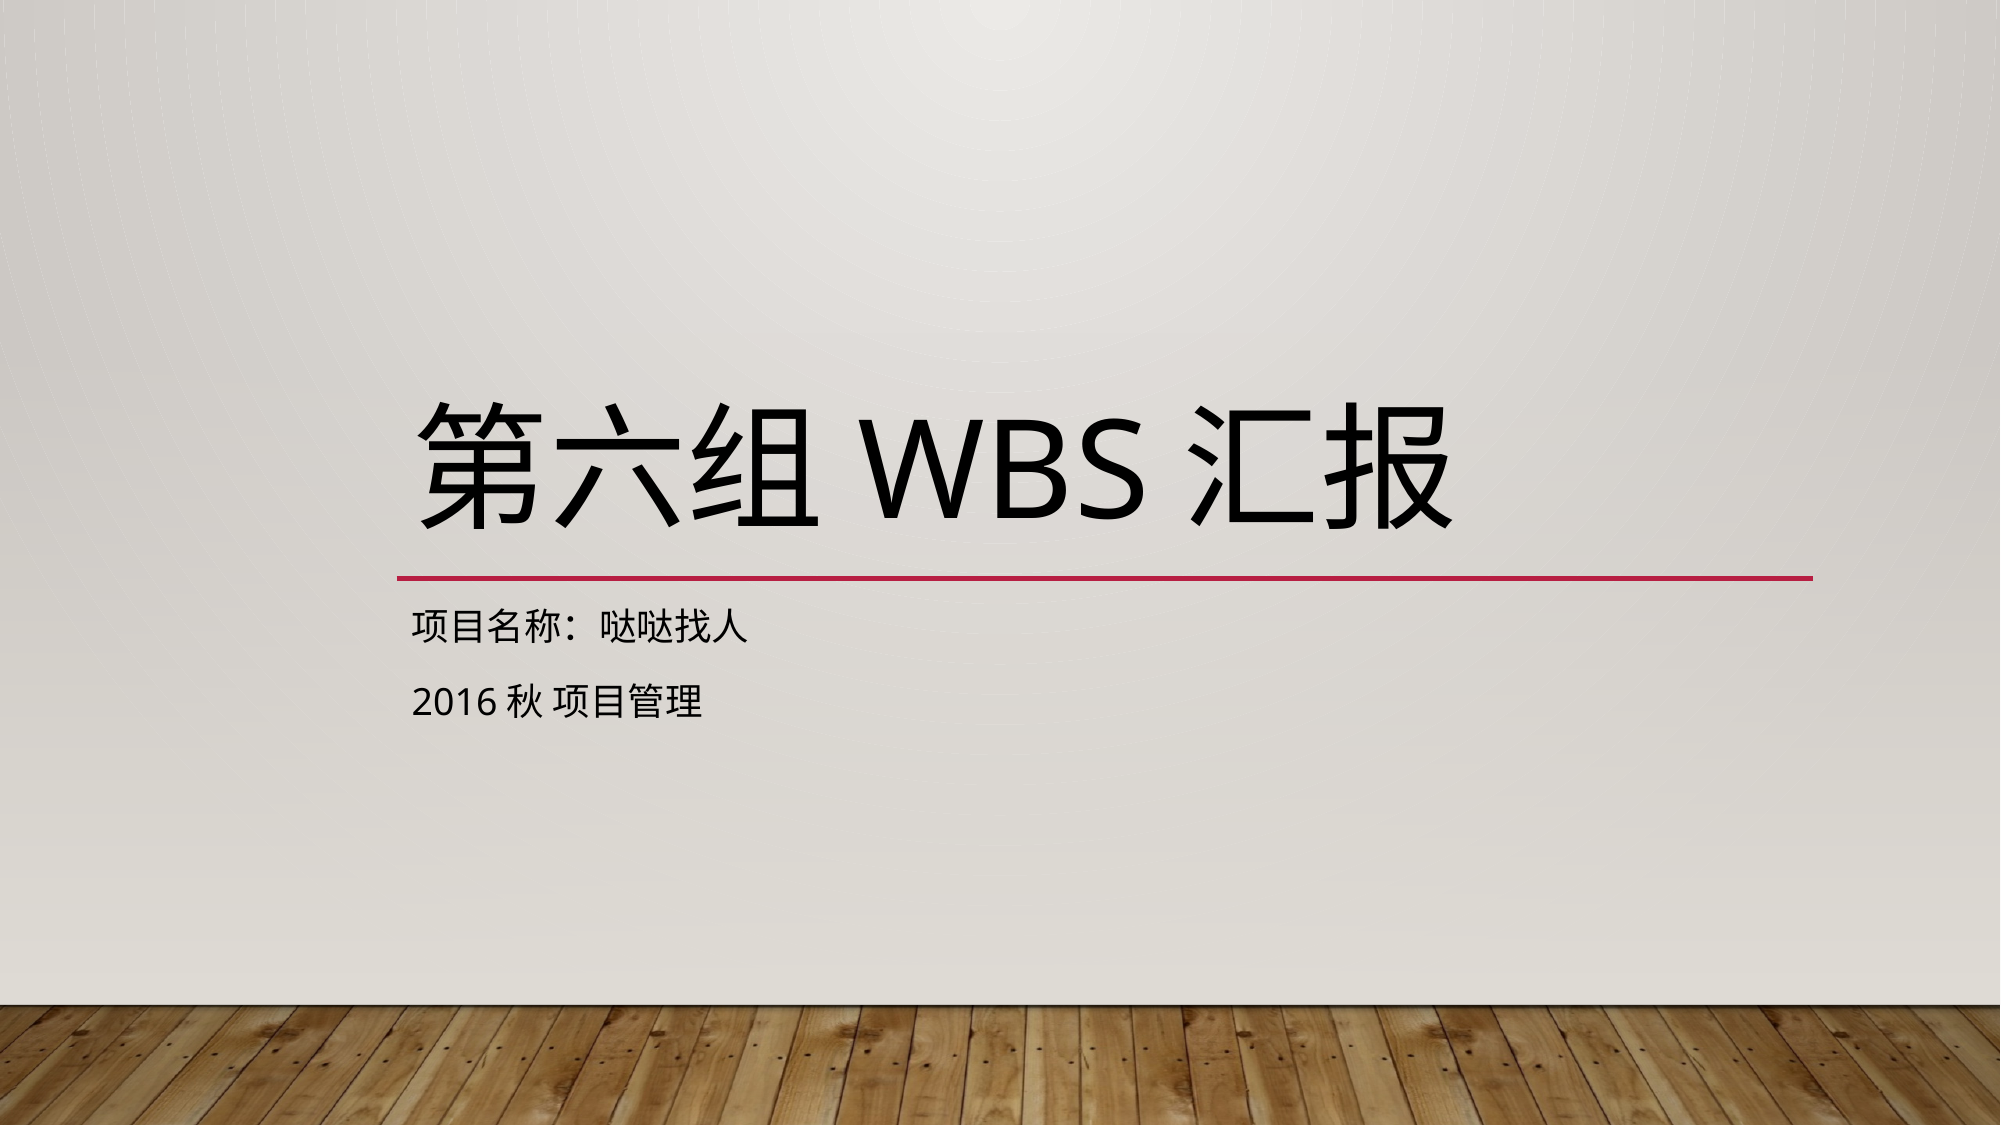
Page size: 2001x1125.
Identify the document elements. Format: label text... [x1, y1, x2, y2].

subtitle 项目名称：哒哒找人 2016秋 项目管理 [396, 579, 1814, 740]
picture [0, 1005, 2000, 1125]
title 第六组WBS汇报 [396, 131, 1814, 549]
